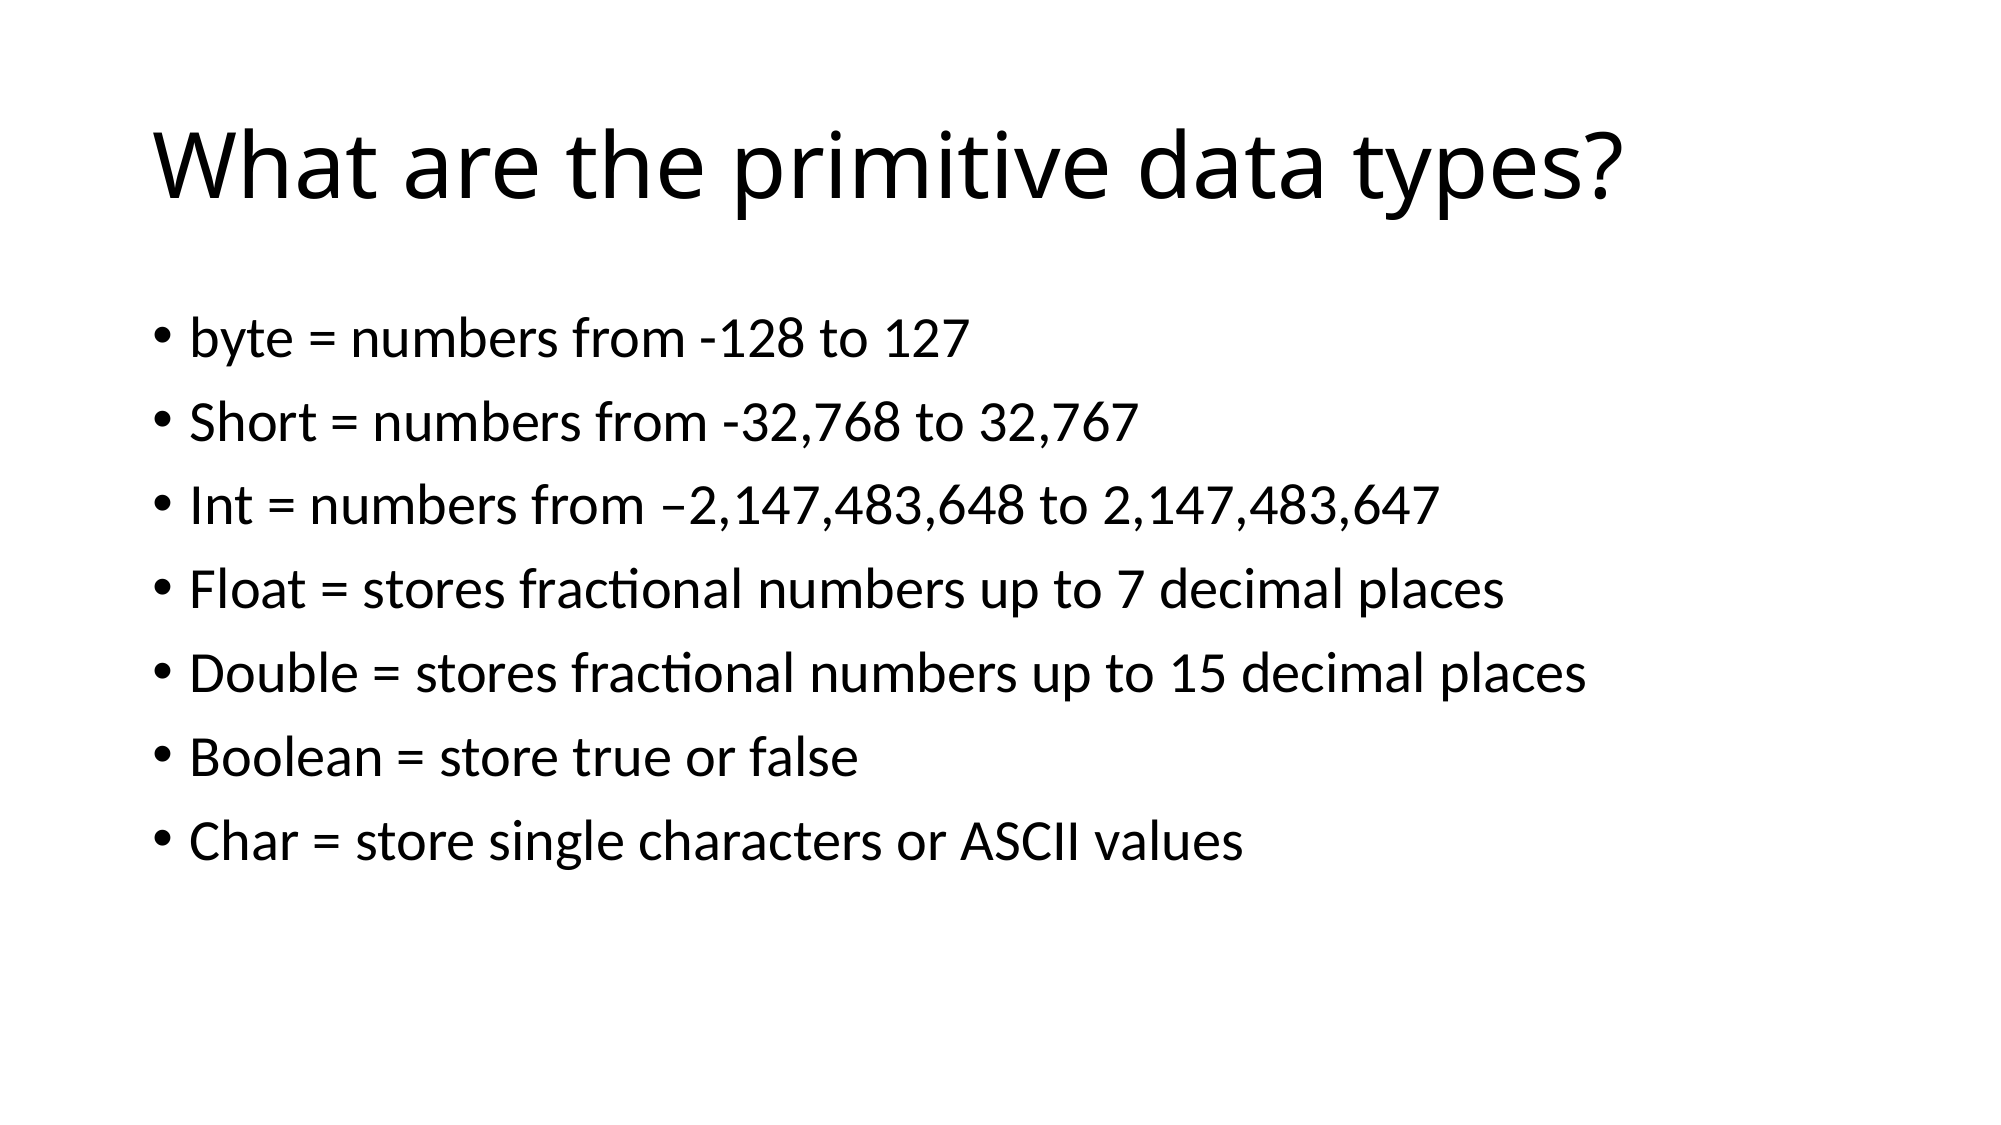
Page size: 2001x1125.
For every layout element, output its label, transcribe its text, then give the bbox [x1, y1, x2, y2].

title What are the primitive data types? [137, 59, 1863, 278]
list byte = numbers from -128 to 127 Short = numbers from -32,768 to 32,767 Int = numbers from –2,147,483,648 to 2,147,483,647 Float = stores fractional numbers up to 7 decimal places Double = stores fractional numbers up to 15 decimal places Boolean = store true or false Char = store single characters or ASCII values [137, 299, 1863, 1014]
